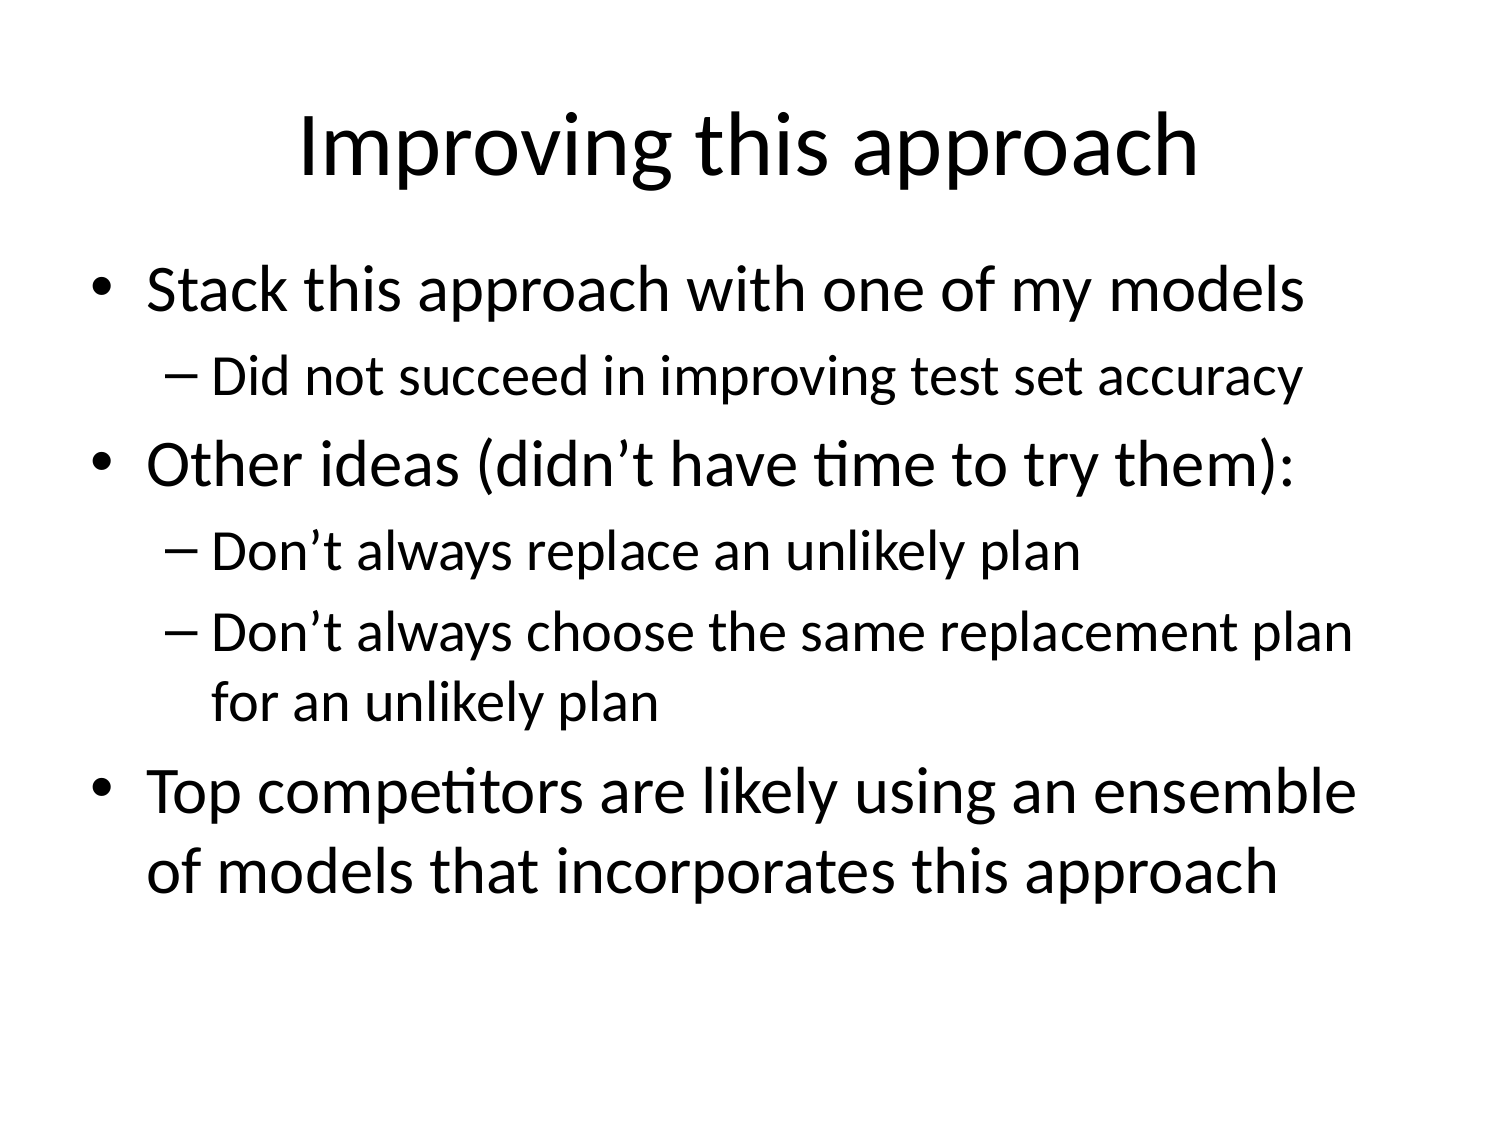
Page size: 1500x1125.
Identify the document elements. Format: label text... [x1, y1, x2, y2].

title Improving this approach [75, 45, 1425, 233]
list Stack this approach with one of my models Did not succeed in improving test set accuracy Other ideas (didn’t have time to try them): Don’t always replace an unlikely plan Don’t always choose the same replacement plan for an unlikely plan Top competitors are likely using an ensemble of models that incorporates this approach [75, 237, 1425, 1025]
